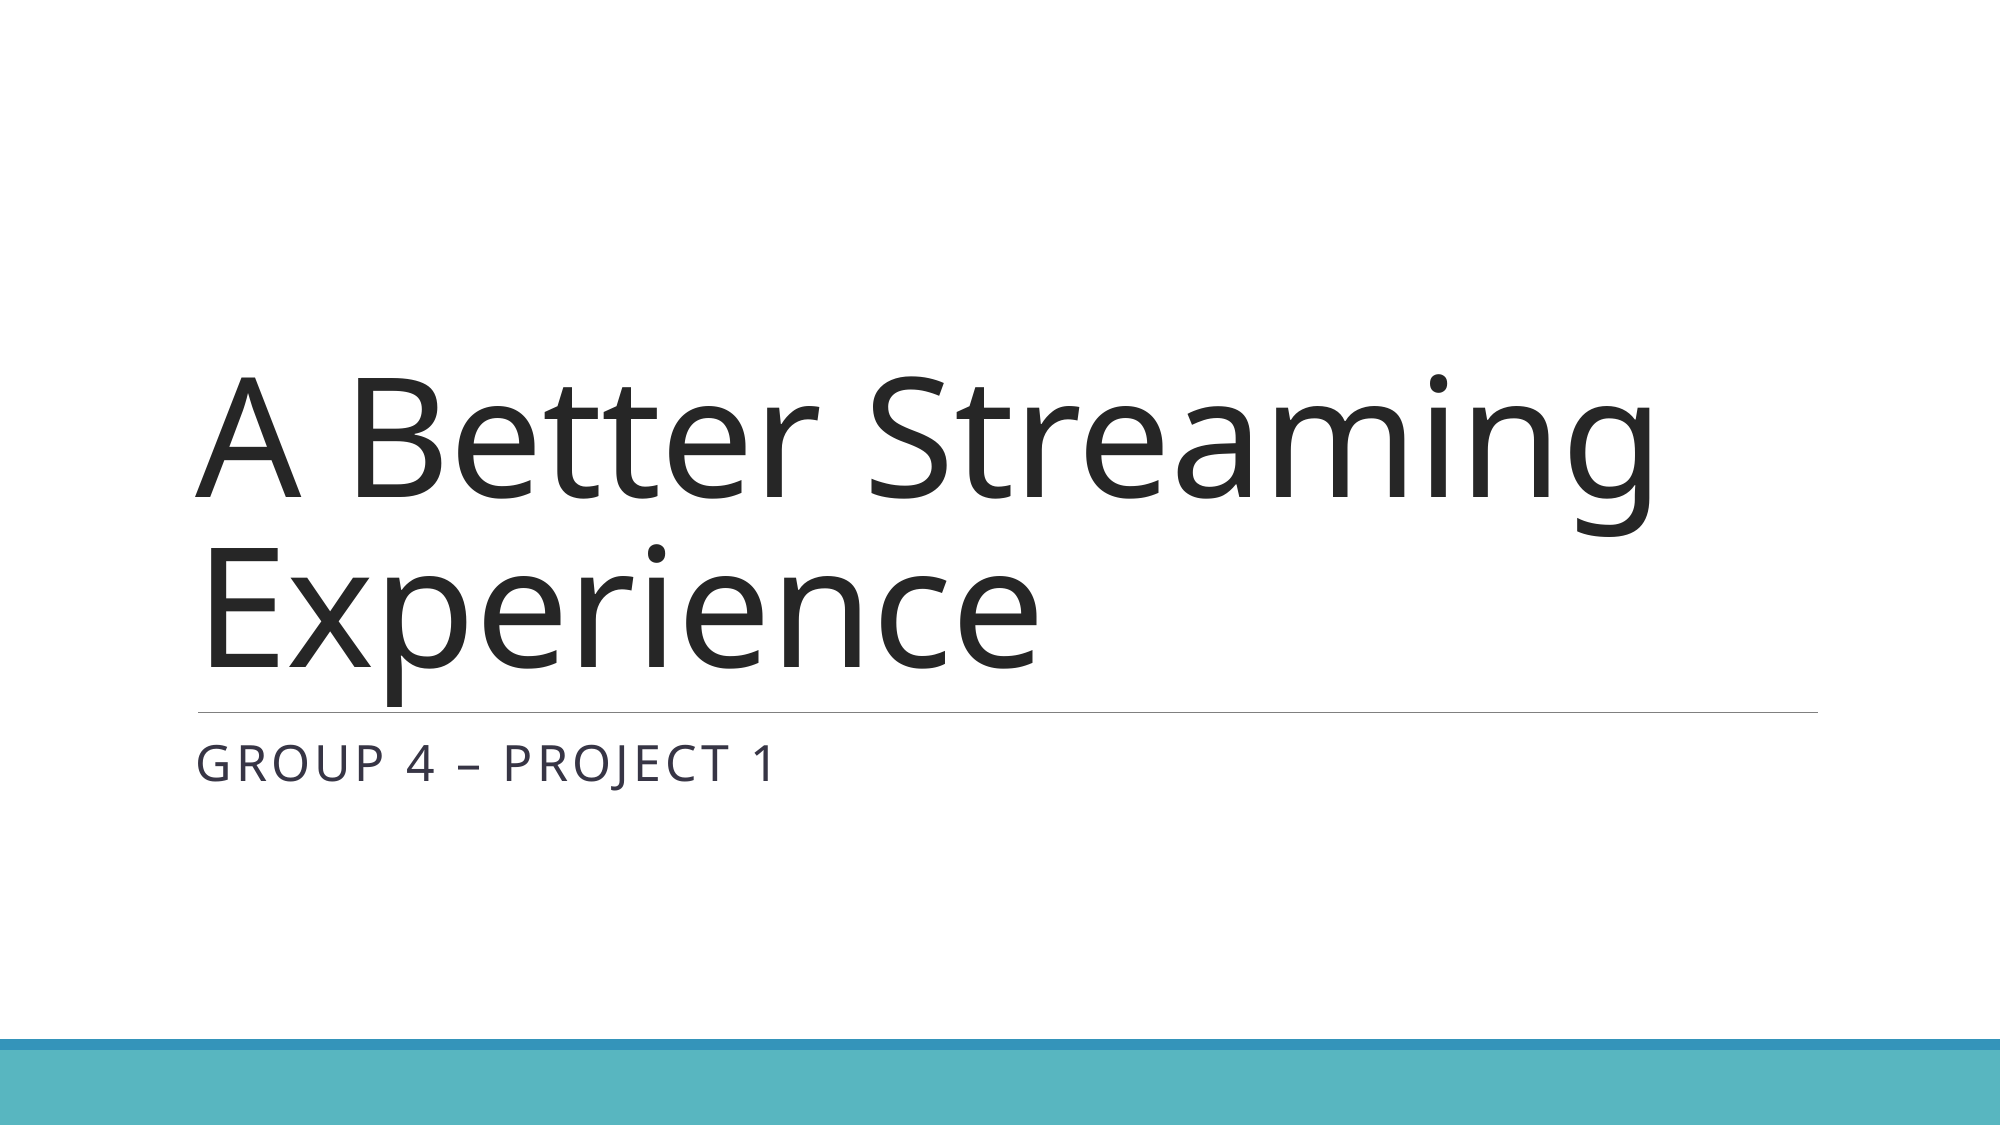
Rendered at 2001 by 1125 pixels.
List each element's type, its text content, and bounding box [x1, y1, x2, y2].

title A Better Streaming Experience [180, 124, 1830, 710]
subtitle Group 4 – Project 1 [180, 730, 1831, 919]
